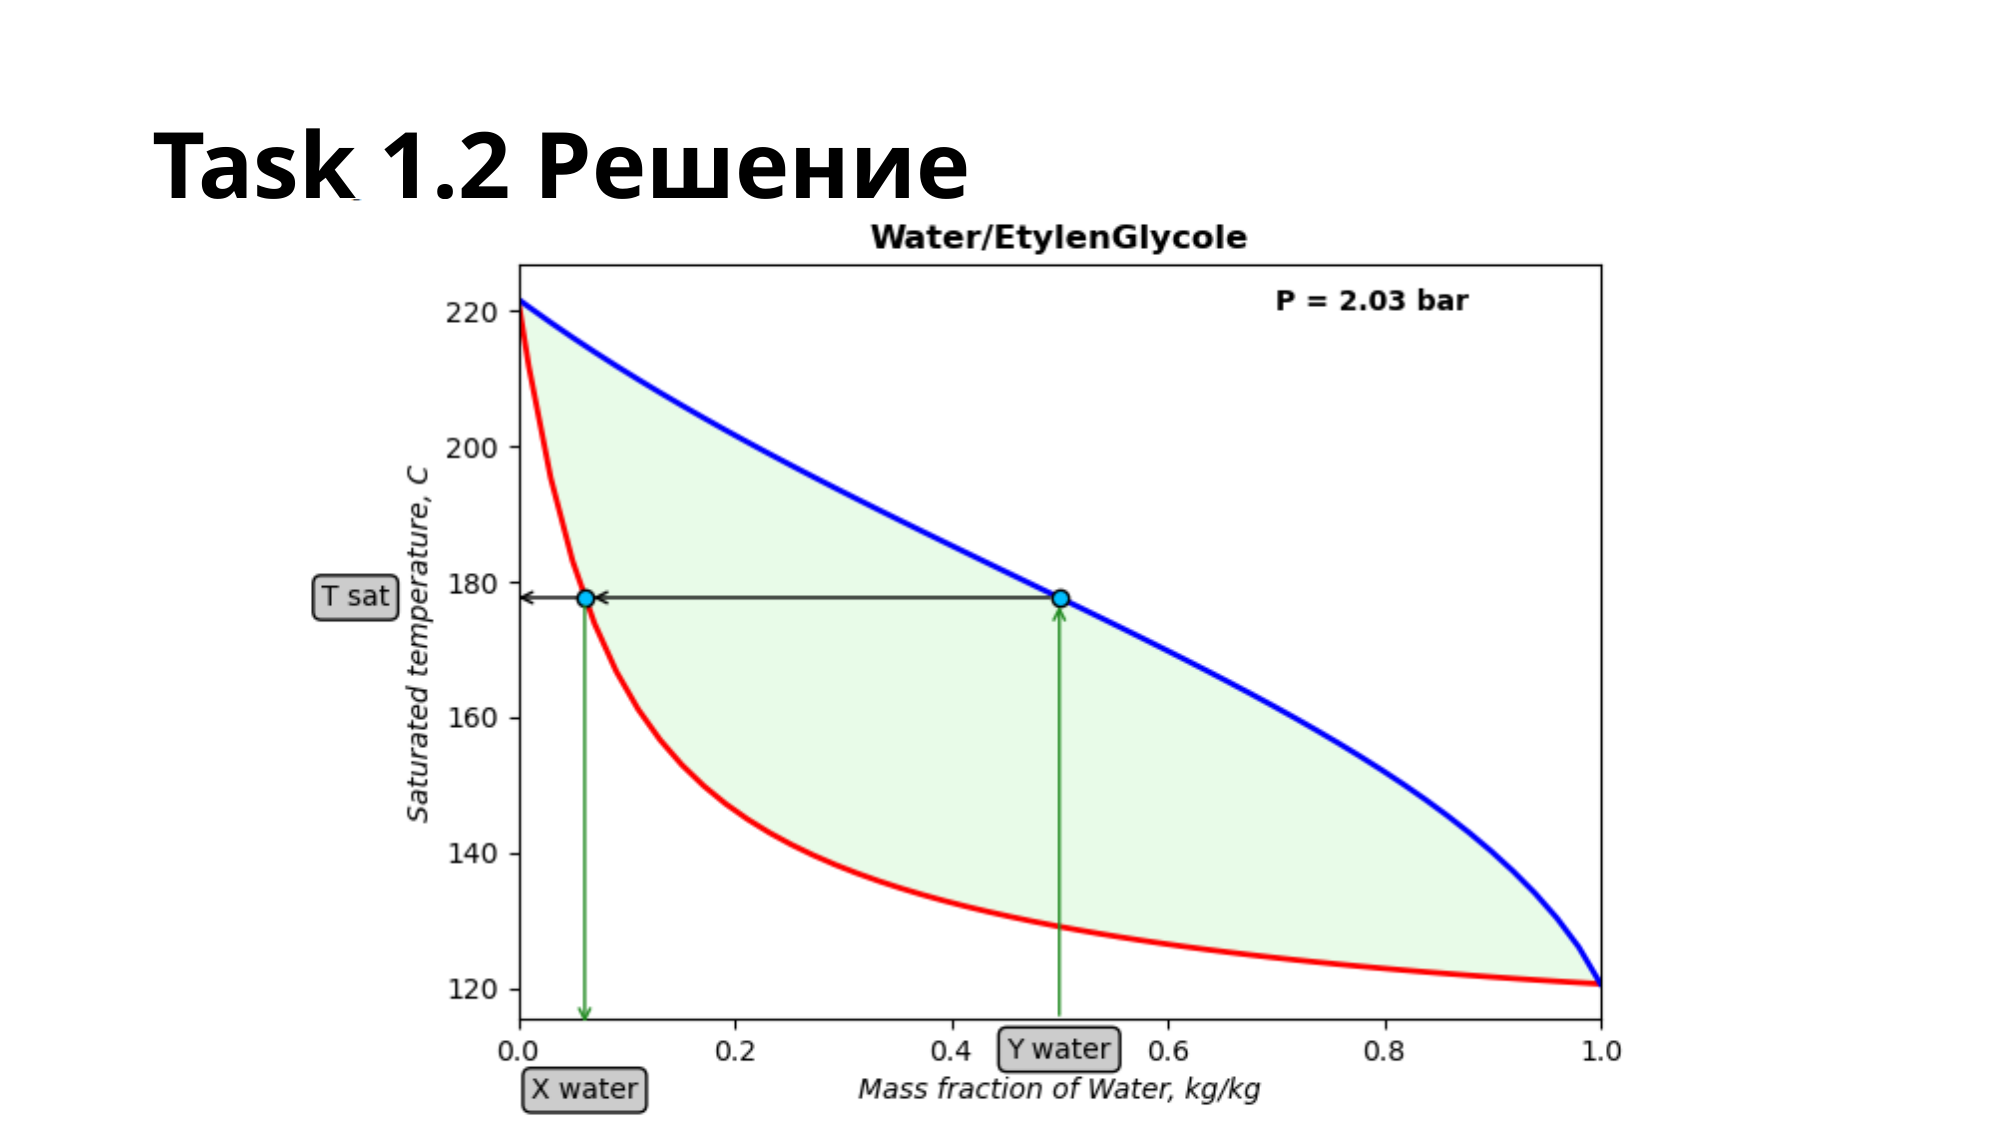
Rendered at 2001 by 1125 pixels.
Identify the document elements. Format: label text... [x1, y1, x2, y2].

picture [304, 199, 1645, 1125]
title Task 1.2 Решение [137, 59, 1863, 278]
